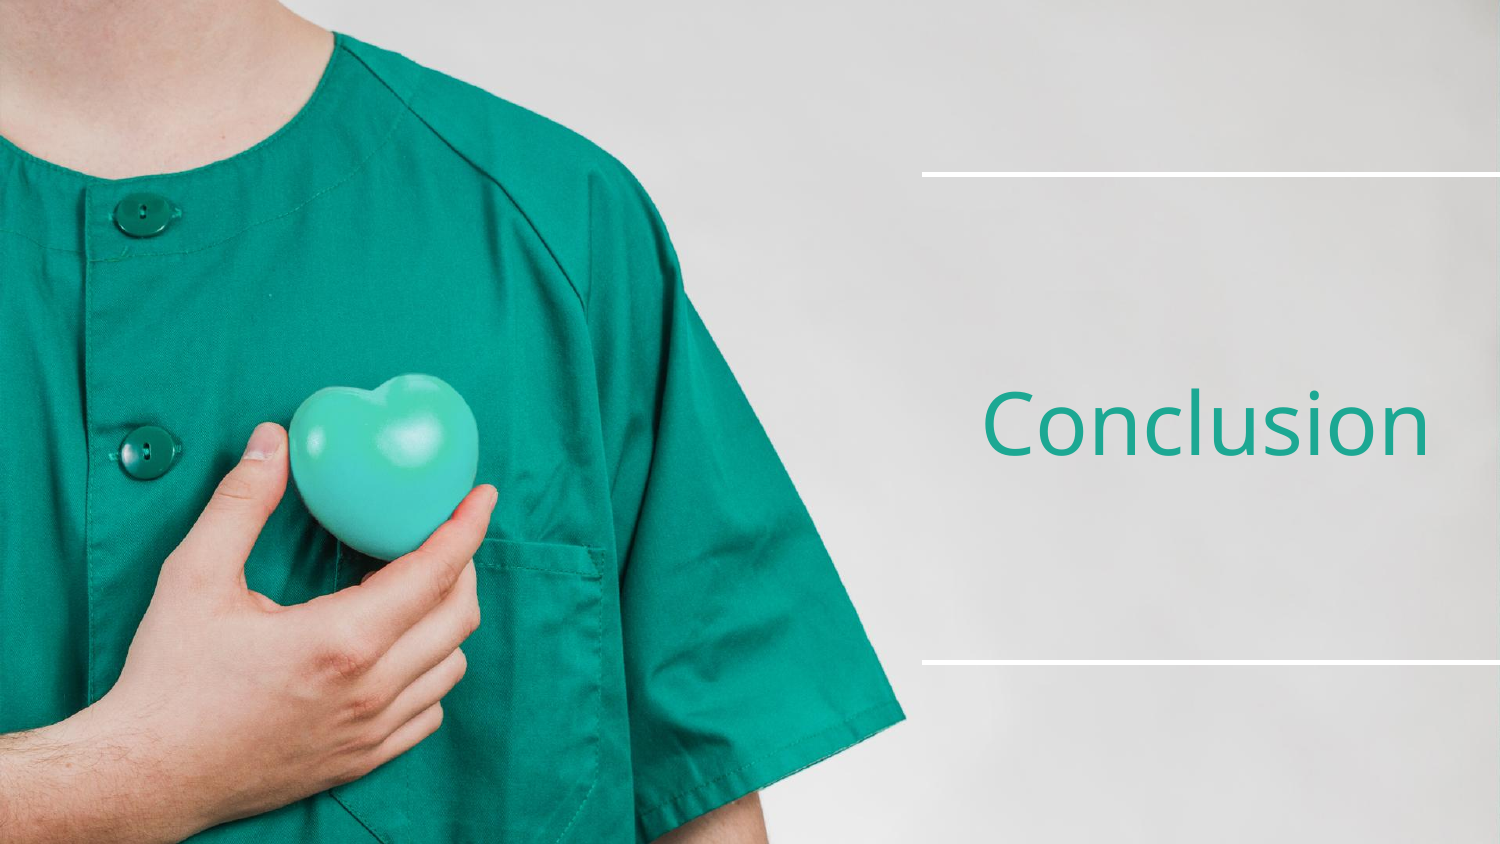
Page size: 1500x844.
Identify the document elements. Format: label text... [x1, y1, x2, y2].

title Conclusion [898, 197, 1448, 645]
picture [0, 0, 1500, 844]
